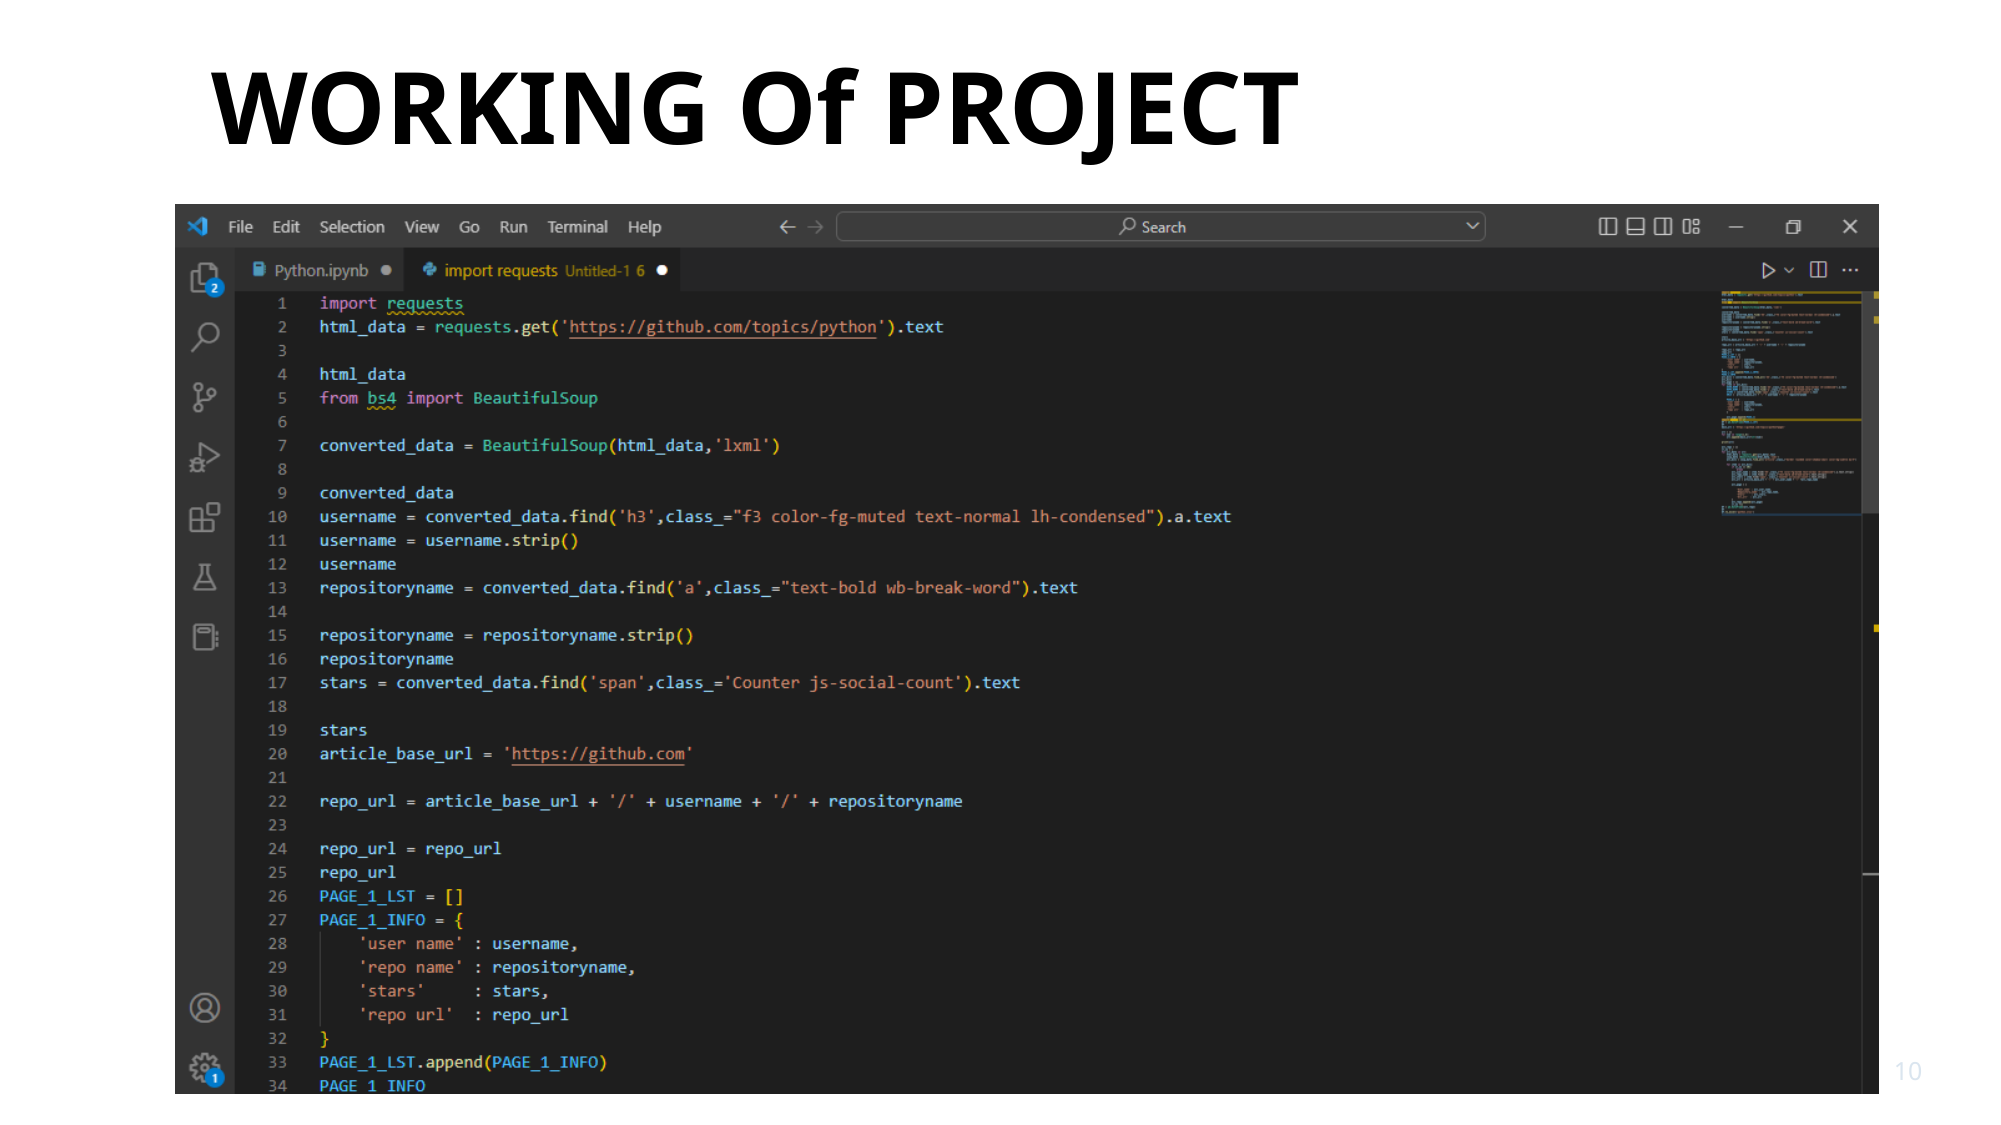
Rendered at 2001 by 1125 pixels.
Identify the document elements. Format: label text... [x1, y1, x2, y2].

title WORKING Of PROJECT [196, 0, 1801, 174]
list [175, 204, 1879, 1094]
slide_number 10 [1665, 1042, 1938, 1103]
